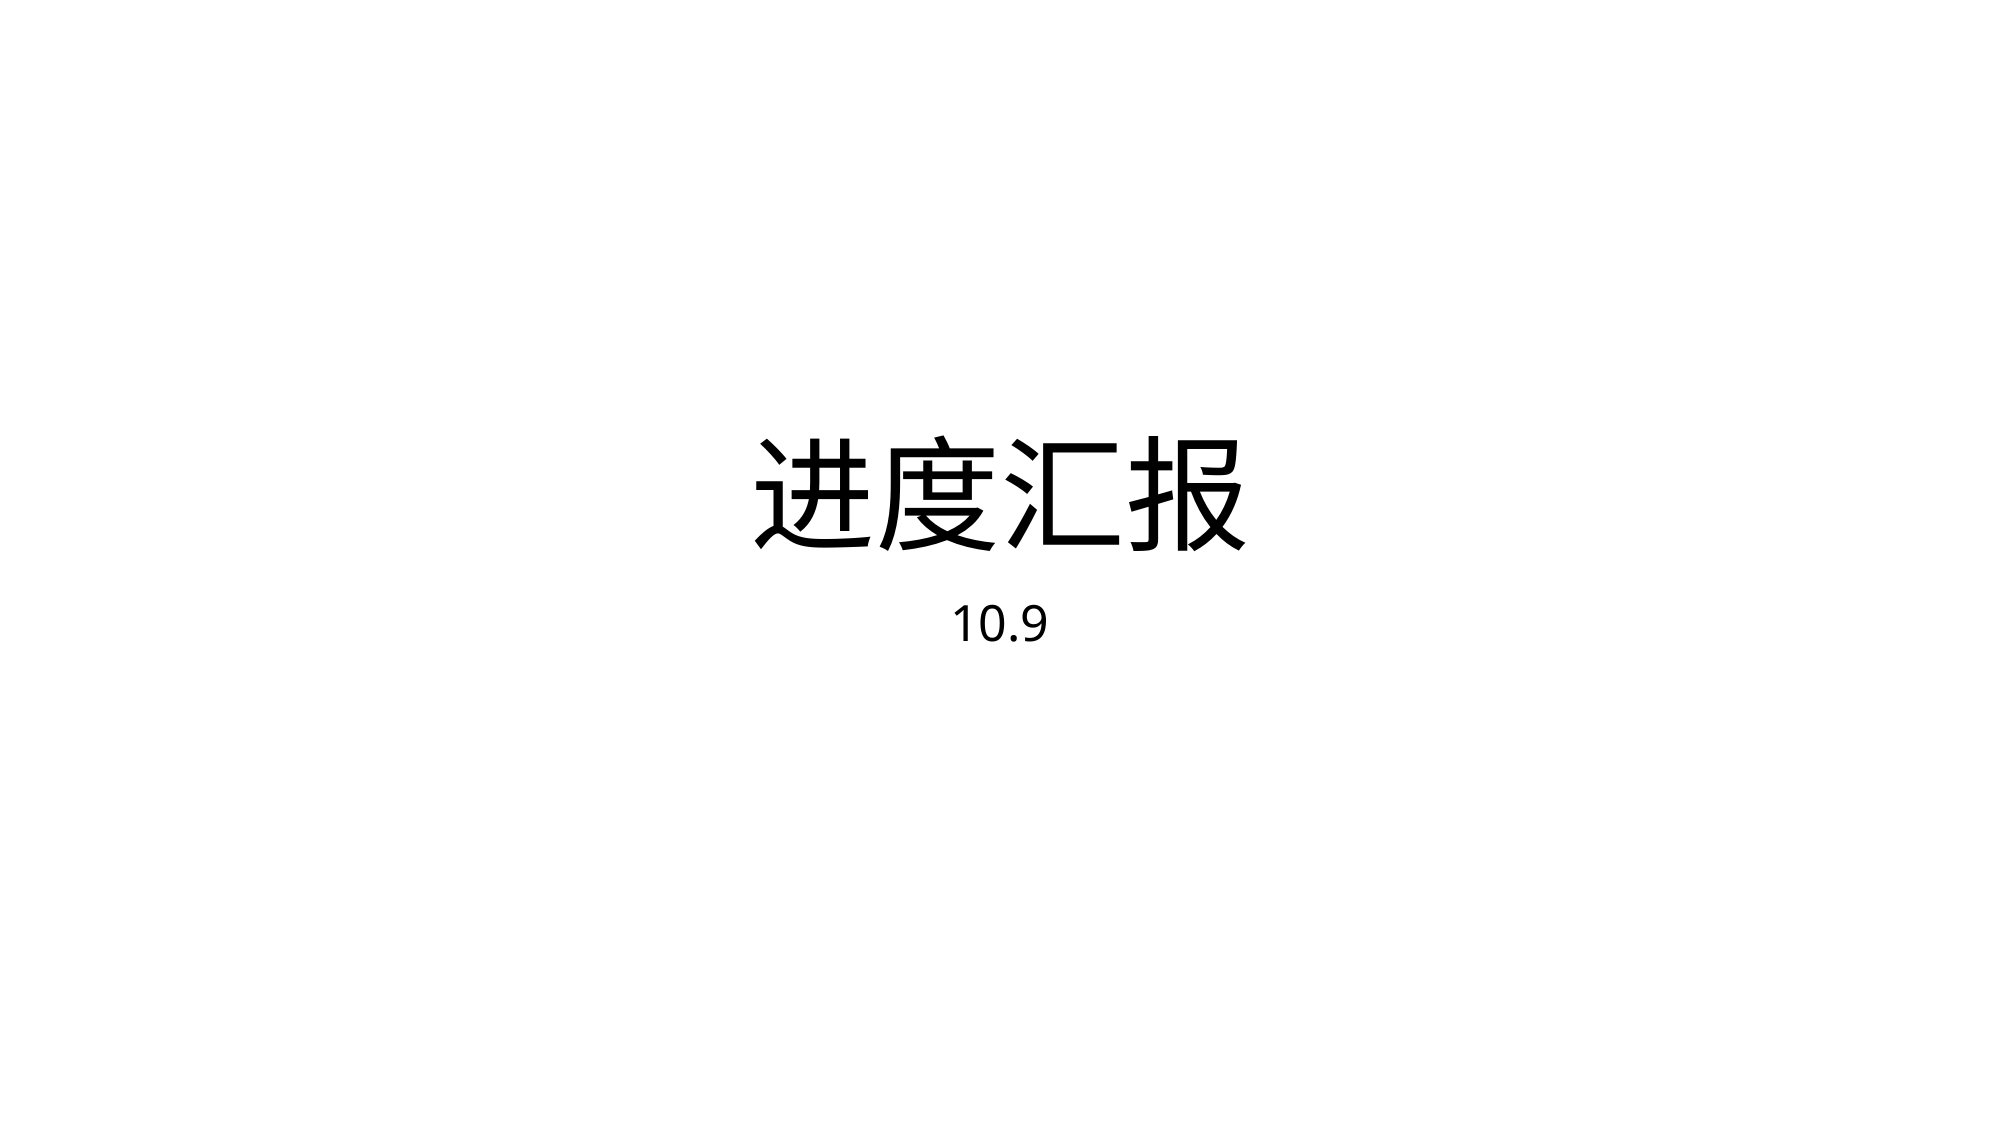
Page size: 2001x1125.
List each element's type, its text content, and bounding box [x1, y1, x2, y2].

subtitle 10.9 [249, 590, 1750, 863]
title 进度汇报 [249, 184, 1750, 576]
